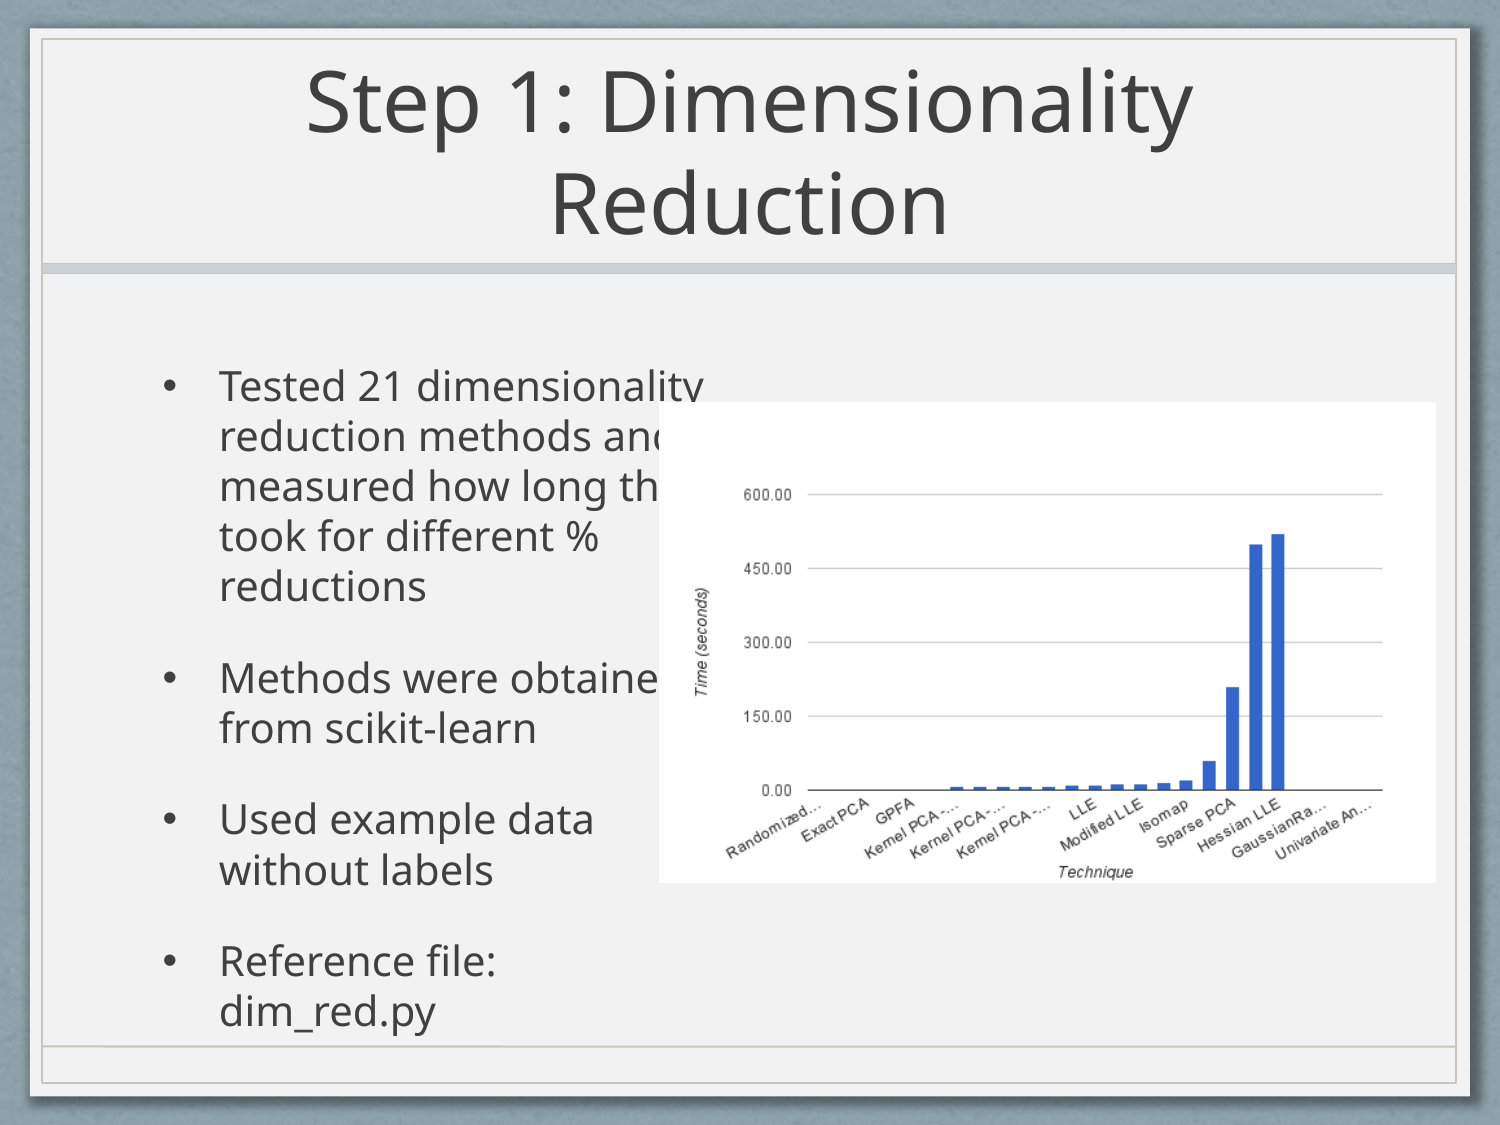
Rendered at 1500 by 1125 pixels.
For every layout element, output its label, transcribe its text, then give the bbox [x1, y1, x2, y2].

list Tested 21 dimensionality reduction methods and measured how long they took for different % reductions Methods were obtained from scikit-learn Used example data without labels Reference file: dim_red.py [147, 352, 733, 997]
picture [659, 402, 1437, 884]
title Step 1: Dimensionality Reduction [147, 40, 1353, 260]
